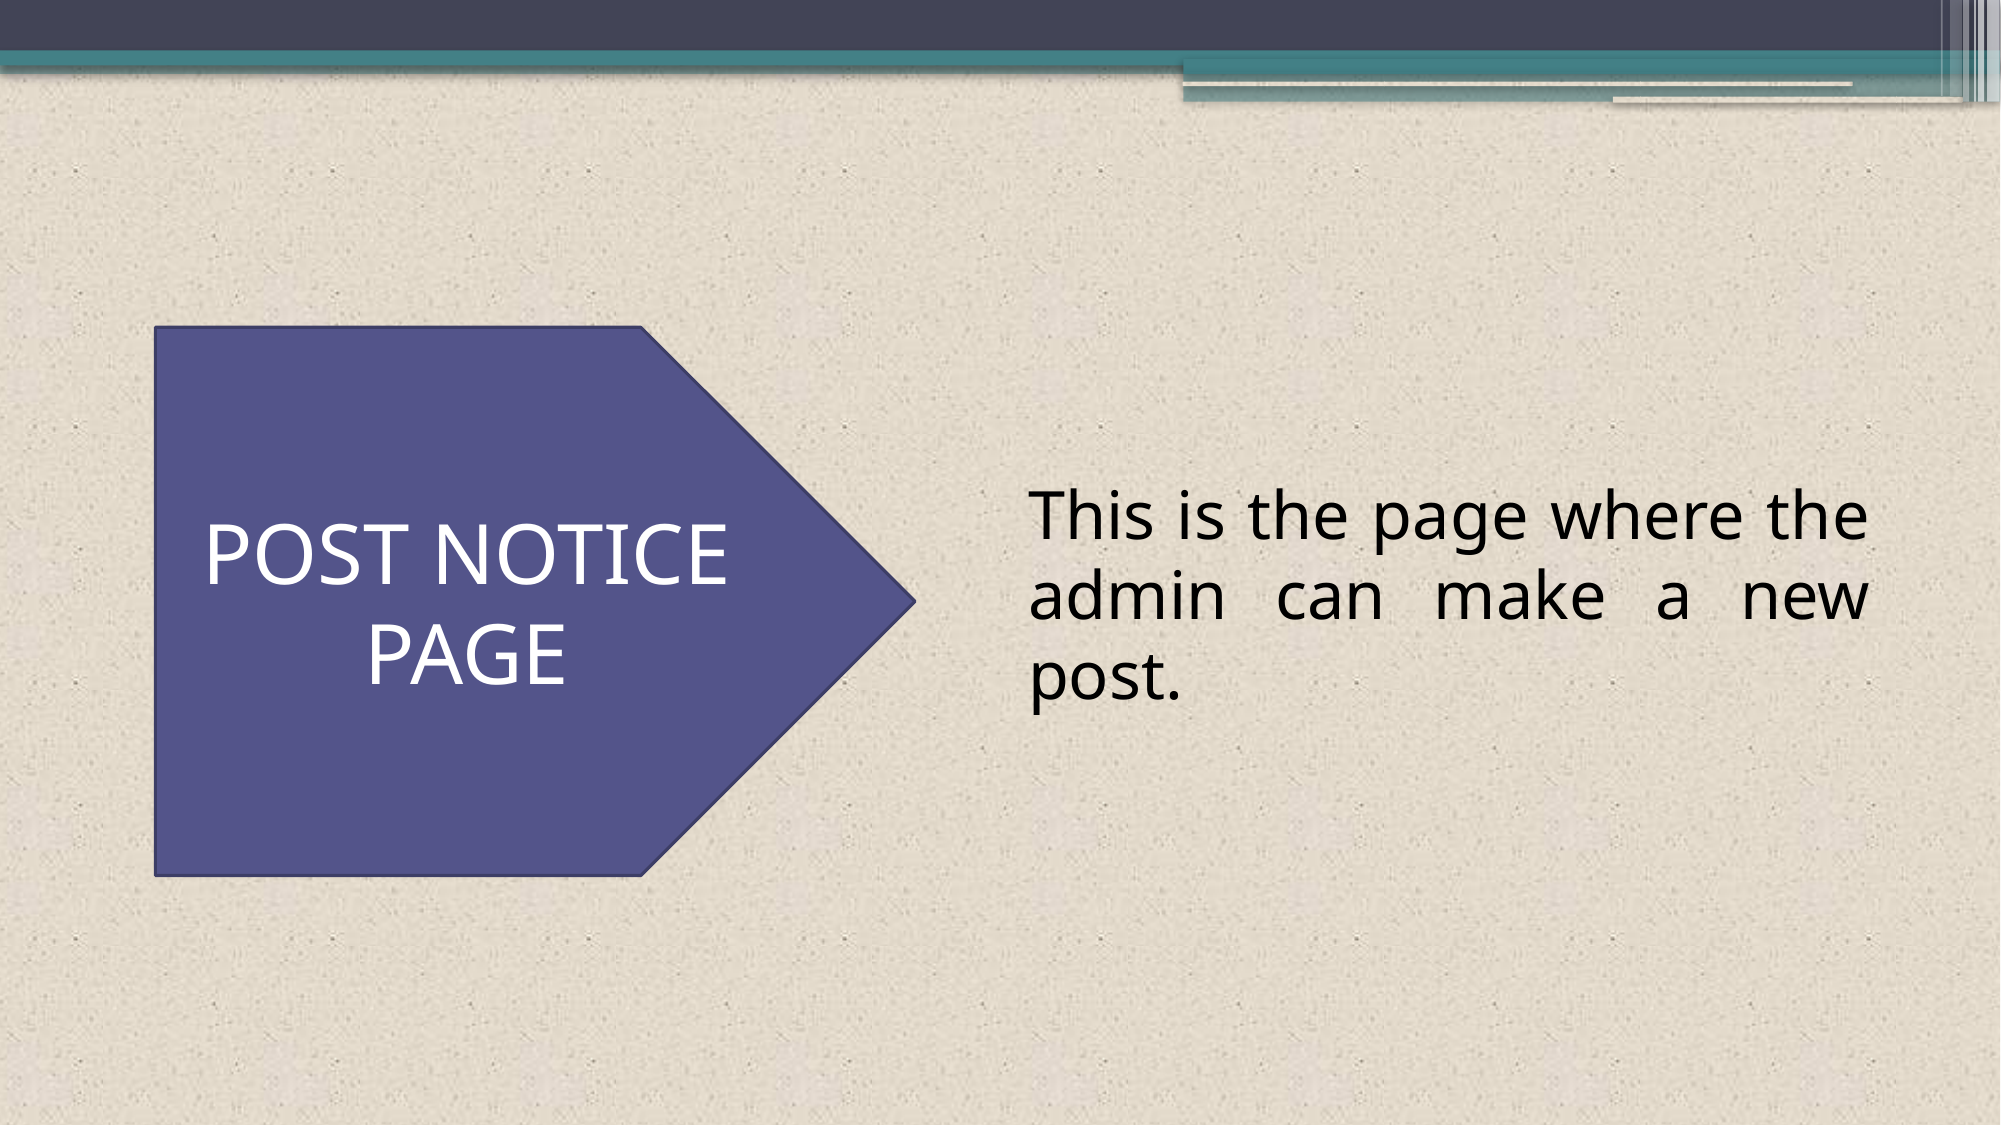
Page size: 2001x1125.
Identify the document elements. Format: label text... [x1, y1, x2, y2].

list This is the page where the admin can make a new post. [995, 465, 1886, 738]
text_box POST NOTICE PAGE [153, 325, 917, 878]
picture [0, 0, 2001, 1125]
